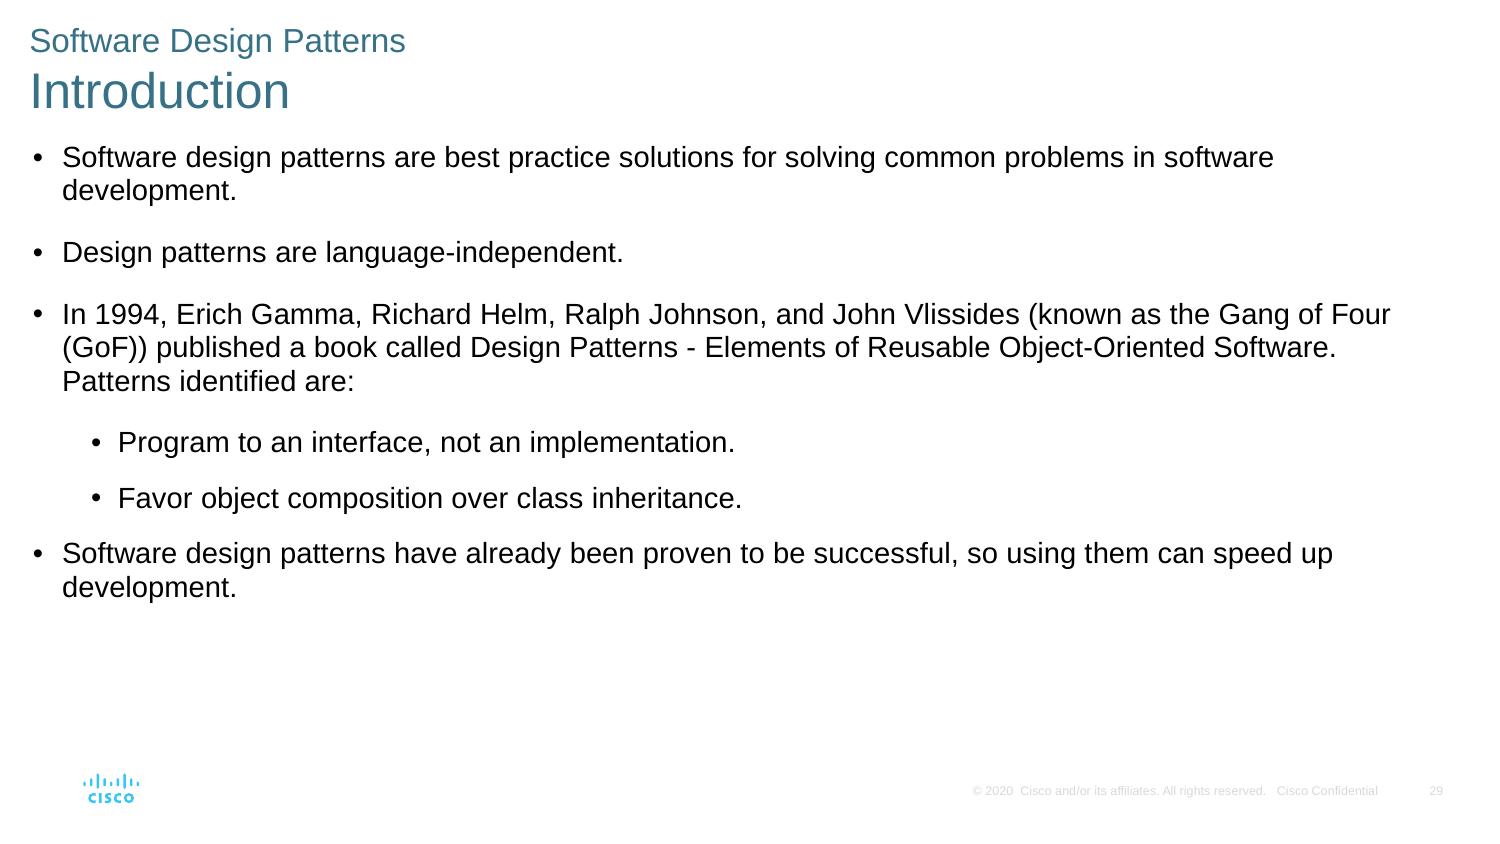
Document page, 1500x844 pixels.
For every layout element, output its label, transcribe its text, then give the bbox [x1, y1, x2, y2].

list Software design patterns are best practice solutions for solving common problems in software development. Design patterns are language-independent. In 1994, Erich Gamma, Richard Helm, Ralph Johnson, and John Vlissides (known as the Gang of Four (GoF)) published a book called Design Patterns - Elements of Reusable Object-Oriented Software. Patterns identified are: Program to an interface, not an implementation. Favor object composition over class inheritance. Software design patterns have already been proven to be successful, so using them can speed up development. [0, 133, 1451, 767]
title Software Design Patterns Introduction [14, 6, 1327, 131]
